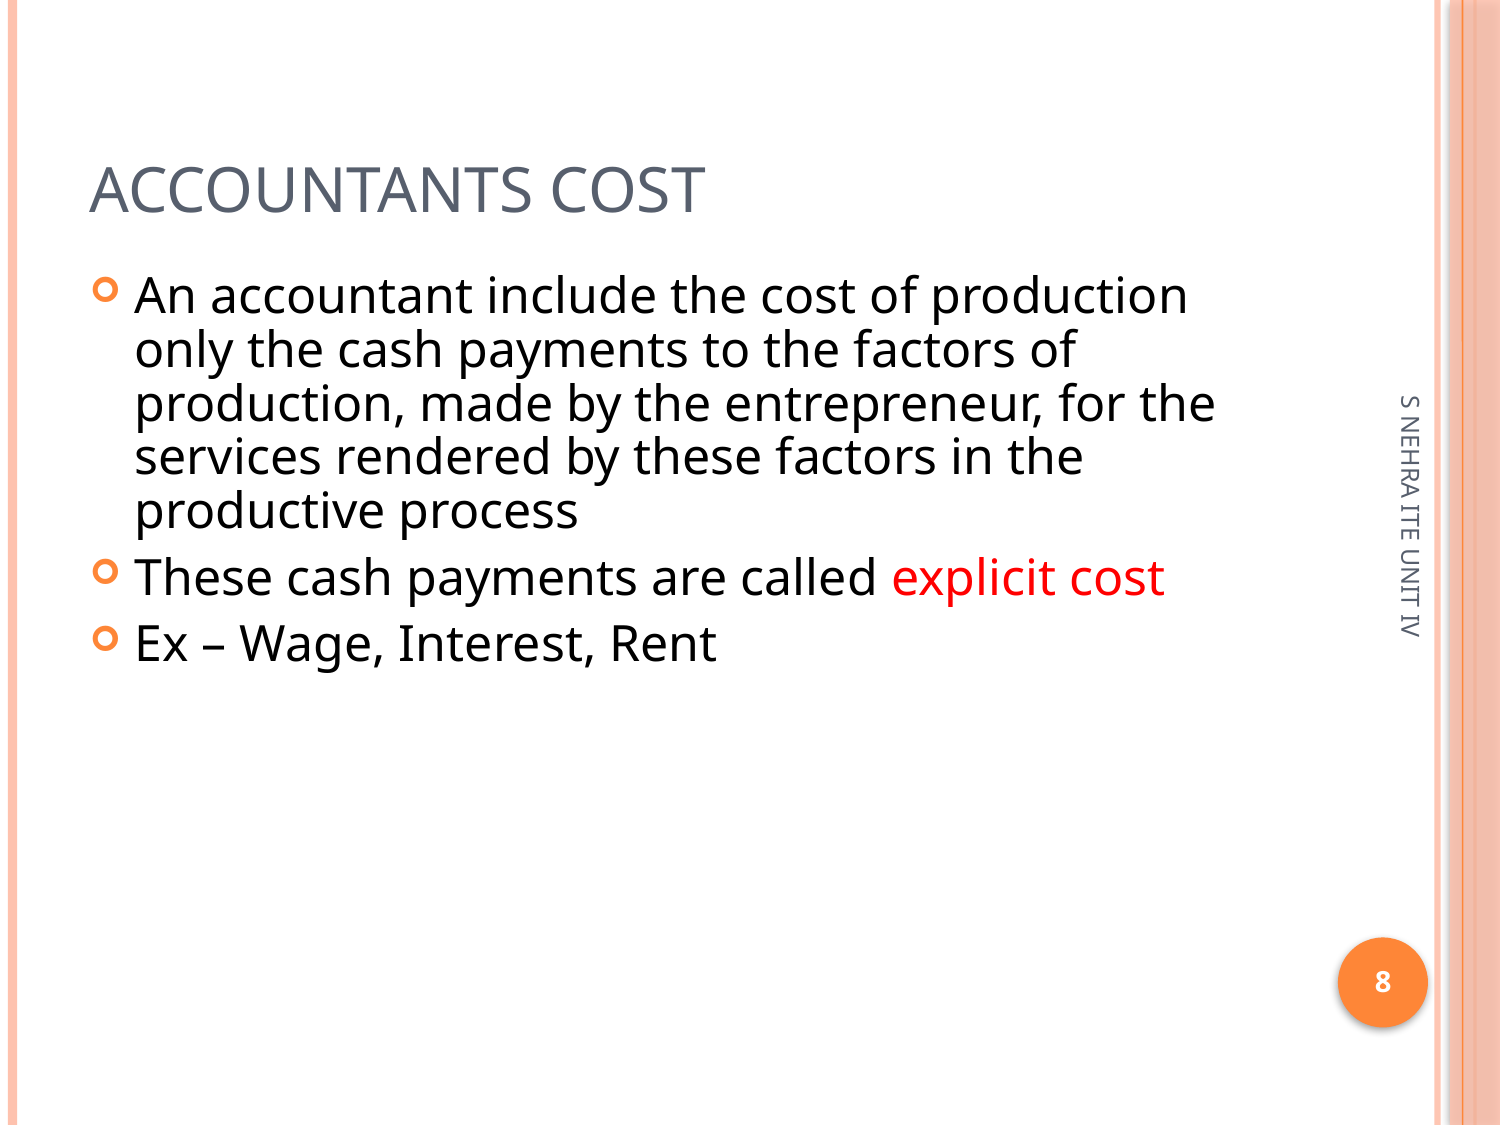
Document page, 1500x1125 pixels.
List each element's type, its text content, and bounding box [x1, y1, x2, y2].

list An accountant include the cost of production only the cash payments to the factors of production, made by the entrepreneur, for the services rendered by these factors in the productive process These cash payments are called explicit cost Ex – Wage, Interest, Rent [75, 262, 1300, 1062]
title Accountants cost [75, 45, 1300, 233]
slide_number 8 [1333, 940, 1434, 1027]
footer S NEHRA ITE UNIT IV [1379, 380, 1440, 906]
